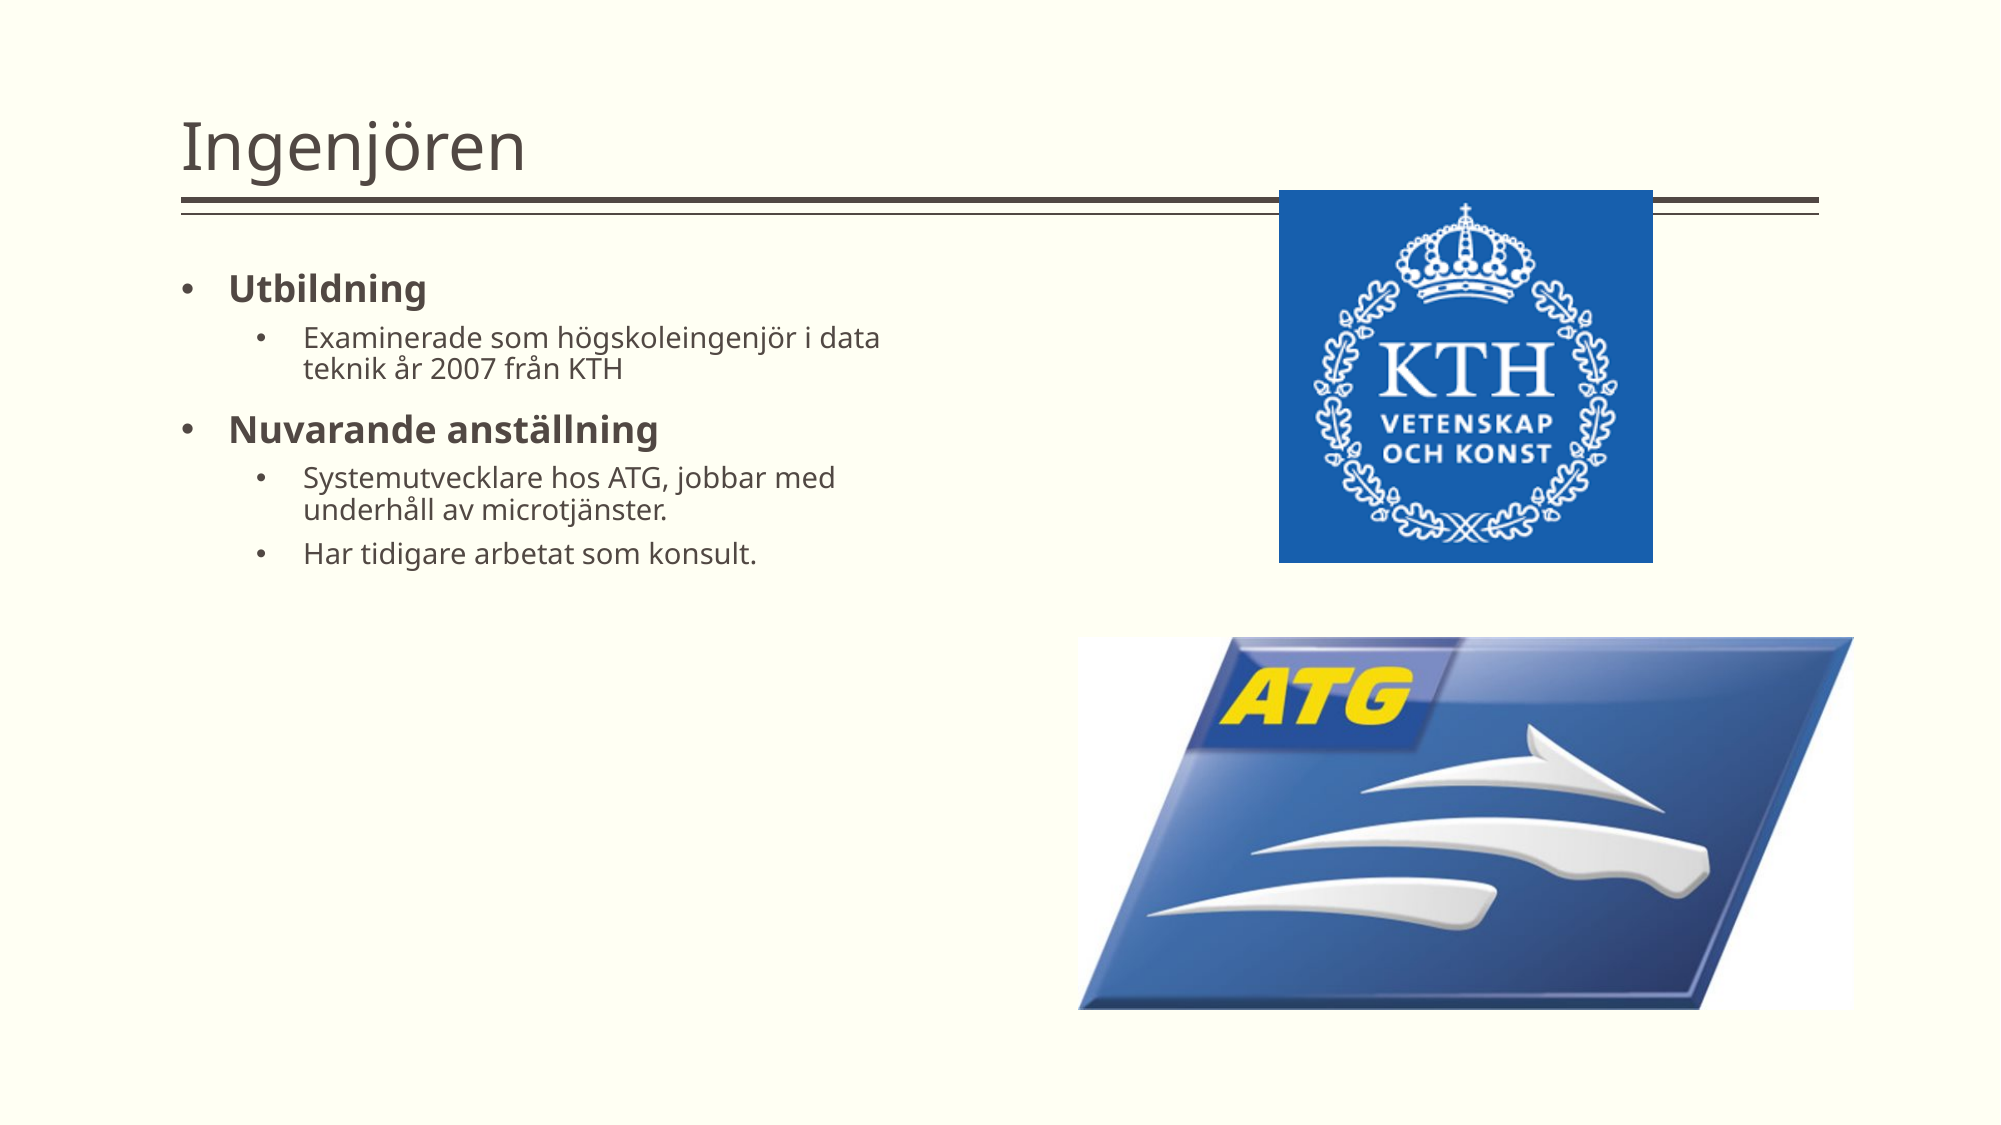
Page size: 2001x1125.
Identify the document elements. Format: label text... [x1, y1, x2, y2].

list Utbildning Examinerade som högskoleingenjör i data teknik år 2007 från KTH Nuvarande anställning Systemutvecklare hos ATG, jobbar med underhåll av microtjänster. Har tidigare arbetat som konsult. [181, 262, 944, 1013]
title Ingenjören [181, 12, 1819, 193]
picture [1279, 190, 1653, 563]
picture [1078, 637, 1855, 1010]
